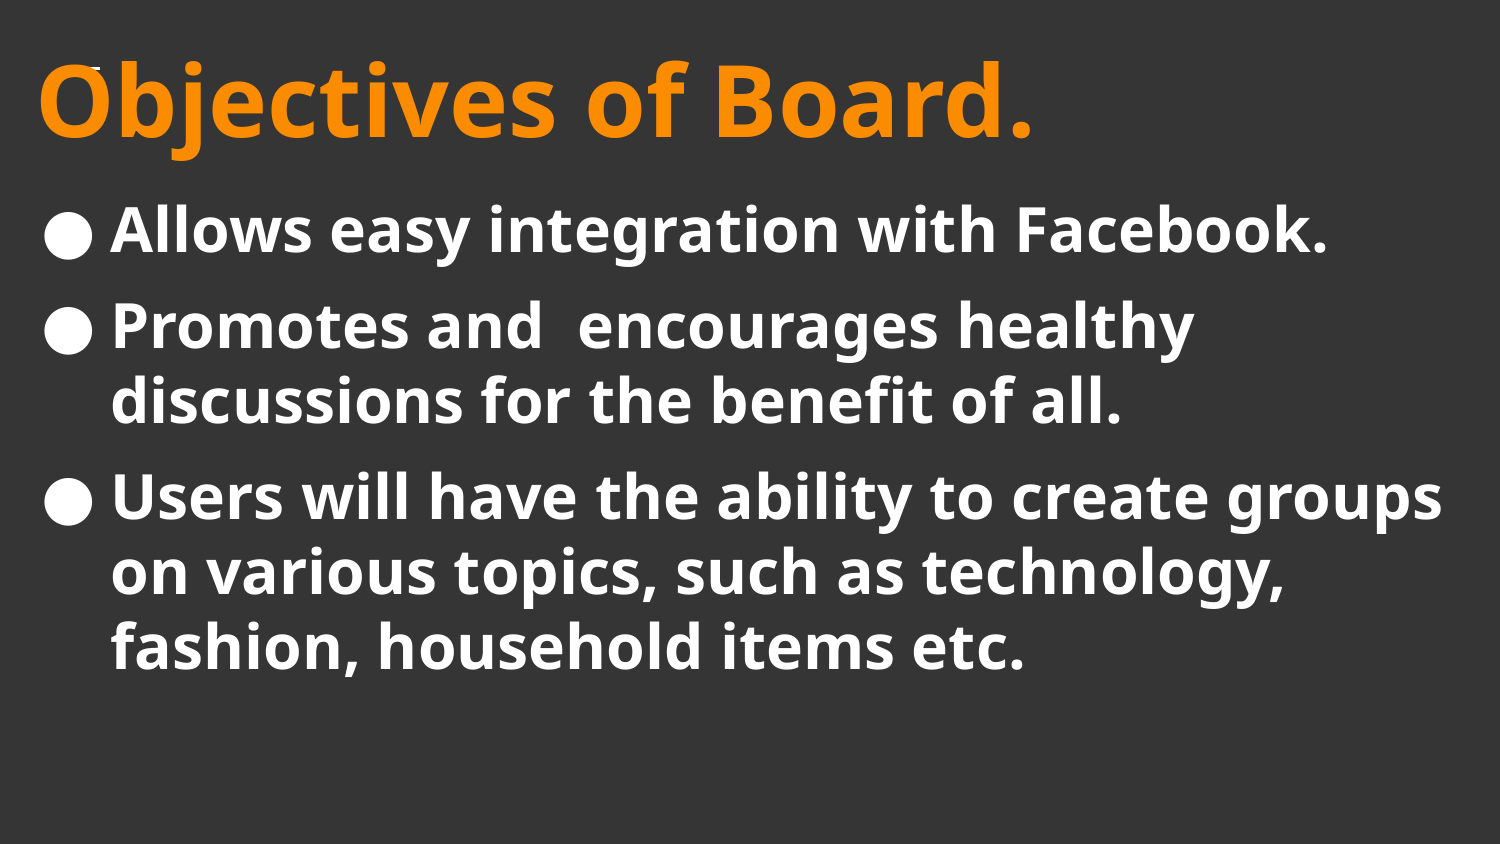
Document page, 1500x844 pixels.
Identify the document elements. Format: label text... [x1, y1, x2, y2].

title Objectives of Board. Allows easy integration with Facebook. Promotes and encourages healthy discussions for the benefit of all. Users will have the ability to create groups on various topics, such as technology, fashion, household items etc. [20, 22, 1475, 815]
